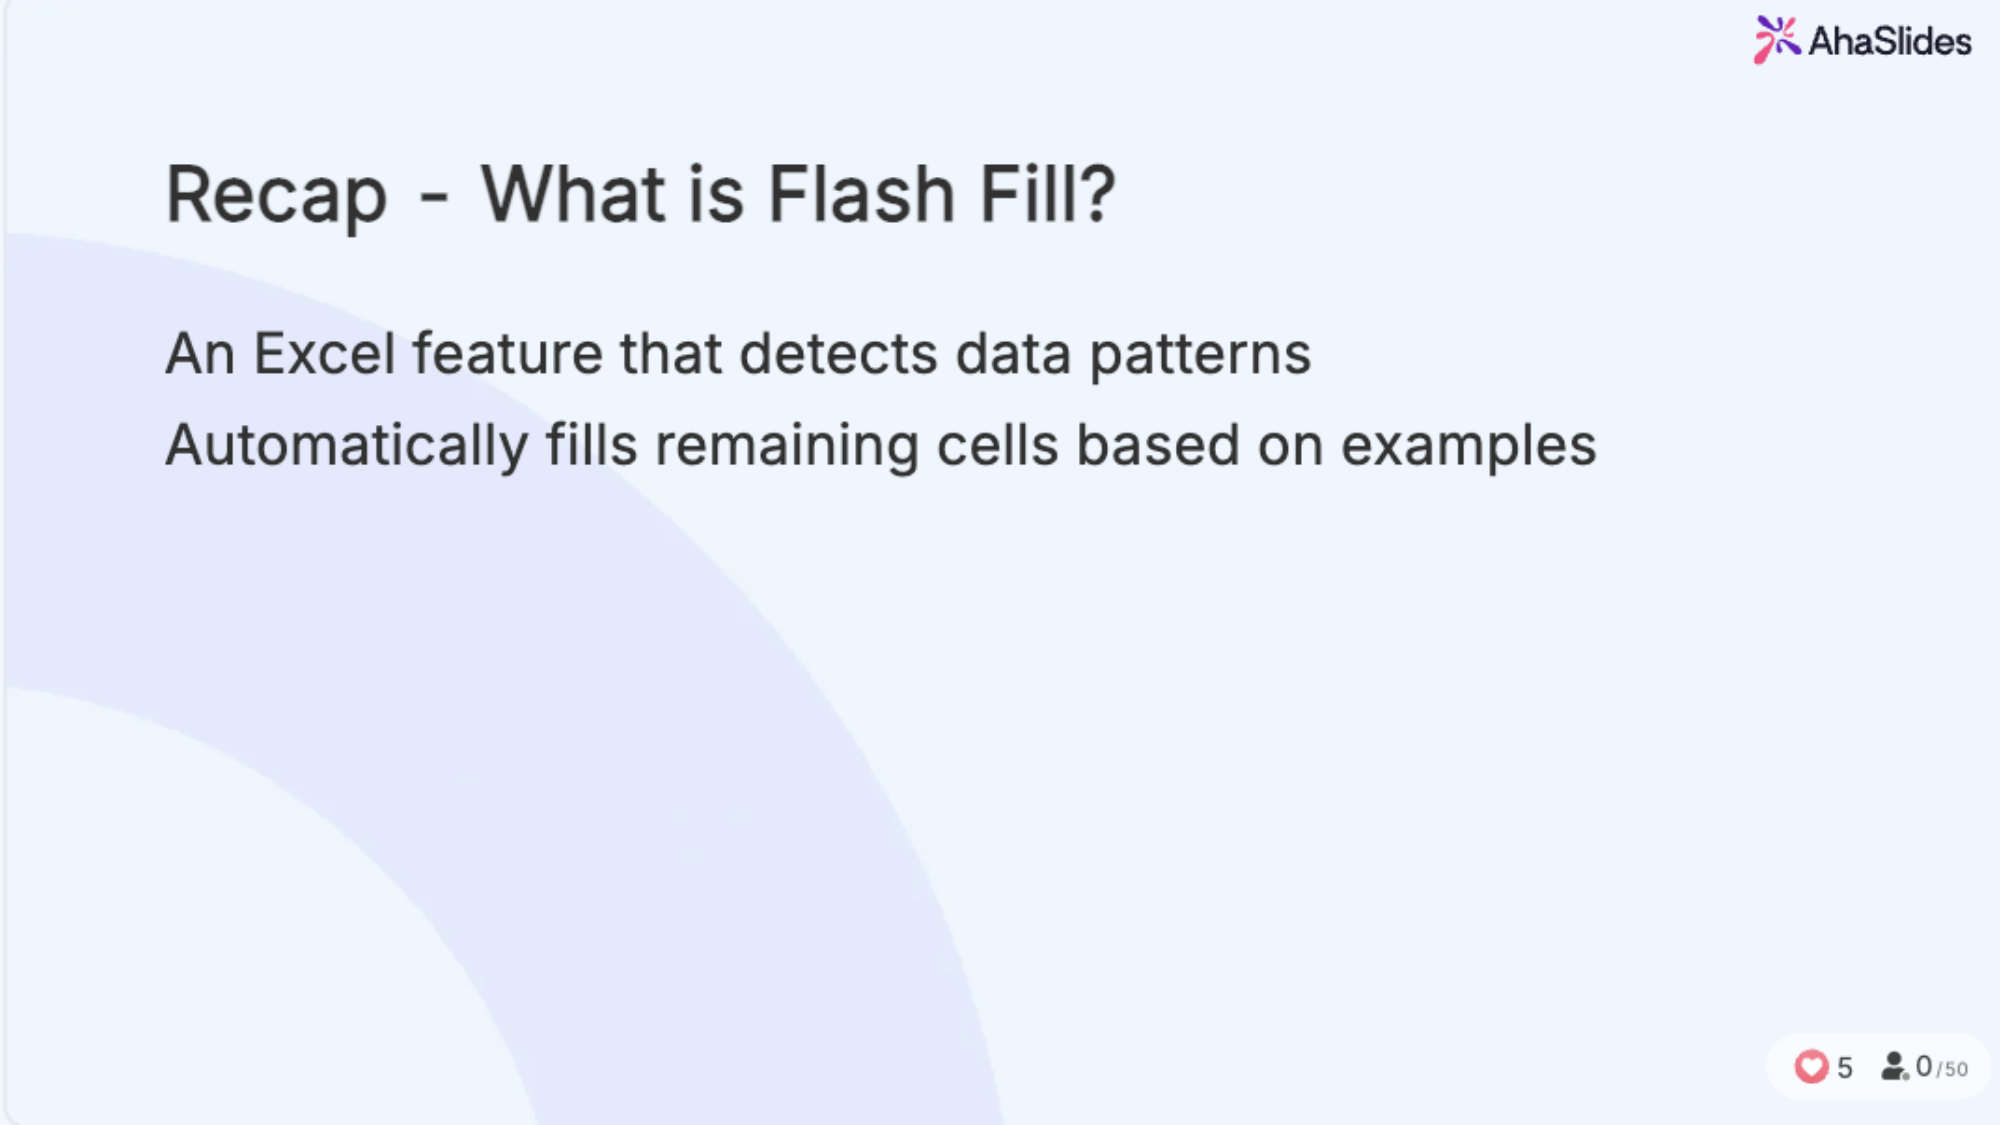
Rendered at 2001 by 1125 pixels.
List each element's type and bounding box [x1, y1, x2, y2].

list [0, 0, 2000, 1125]
